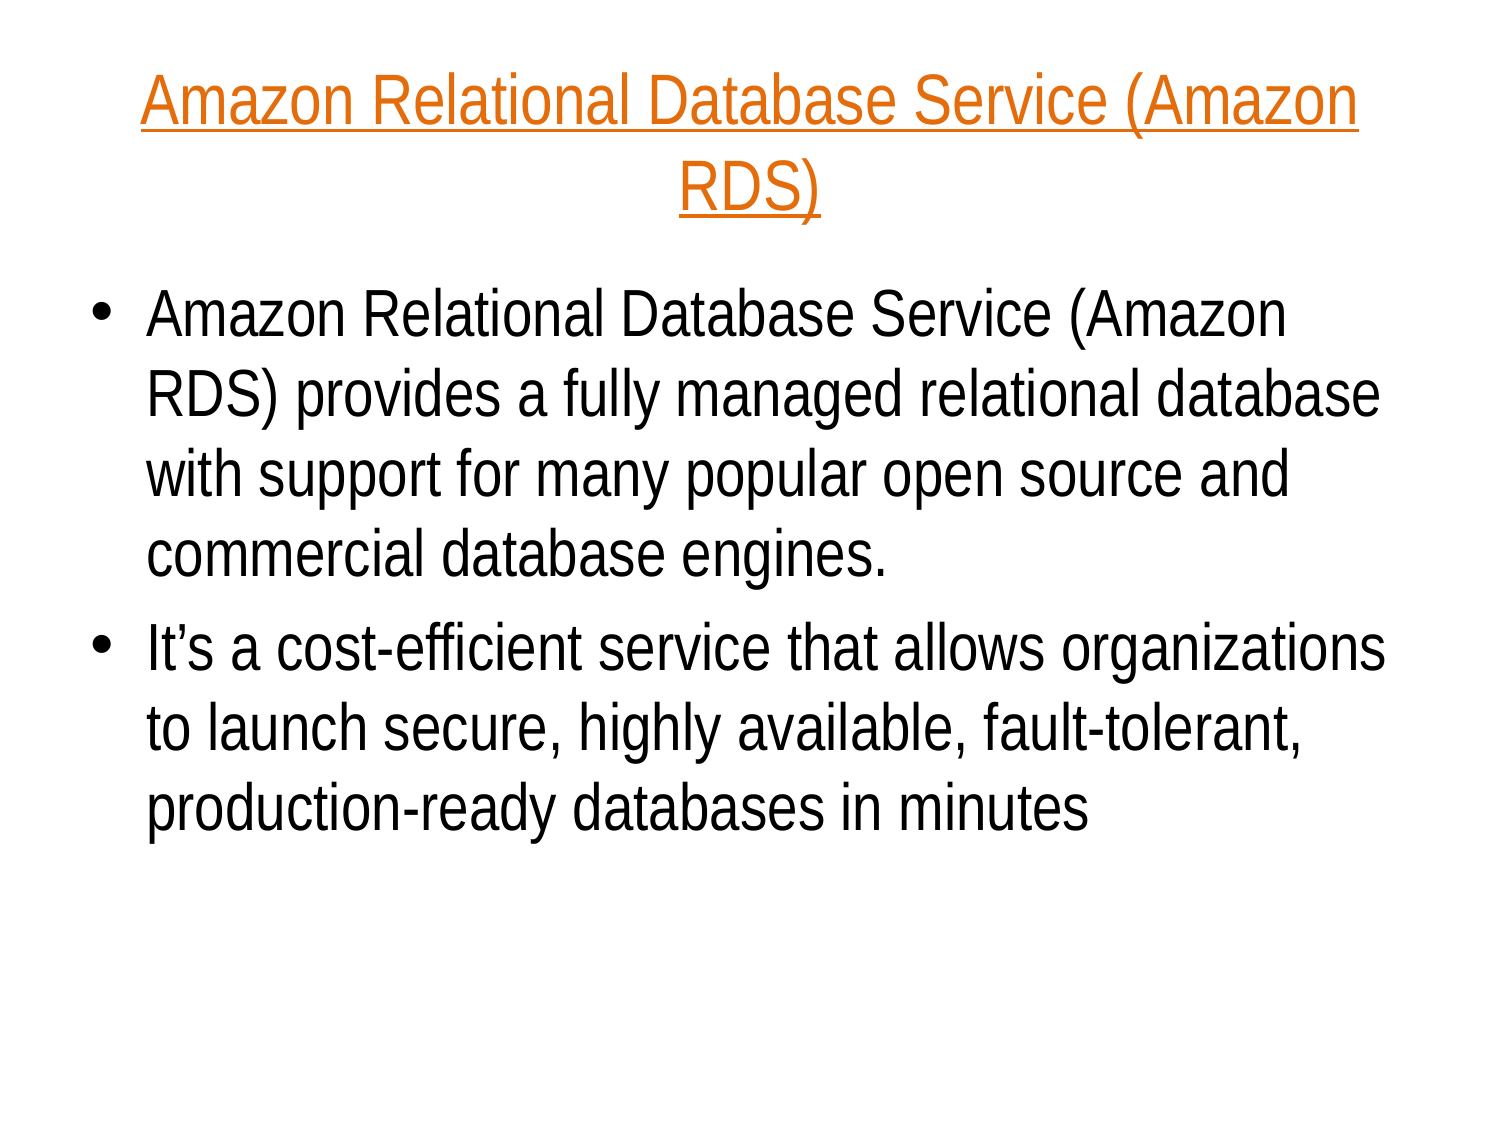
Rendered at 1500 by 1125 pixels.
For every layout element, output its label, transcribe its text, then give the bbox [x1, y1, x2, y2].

list Amazon Relational Database Service (Amazon RDS) provides a fully managed relational database with support for many popular open source and commercial database engines. It’s a cost-efficient service that allows organizations to launch secure, highly available, fault-tolerant, production-ready databases in minutes [75, 262, 1425, 1005]
title Amazon Relational Database Service (Amazon RDS) [75, 45, 1425, 233]
